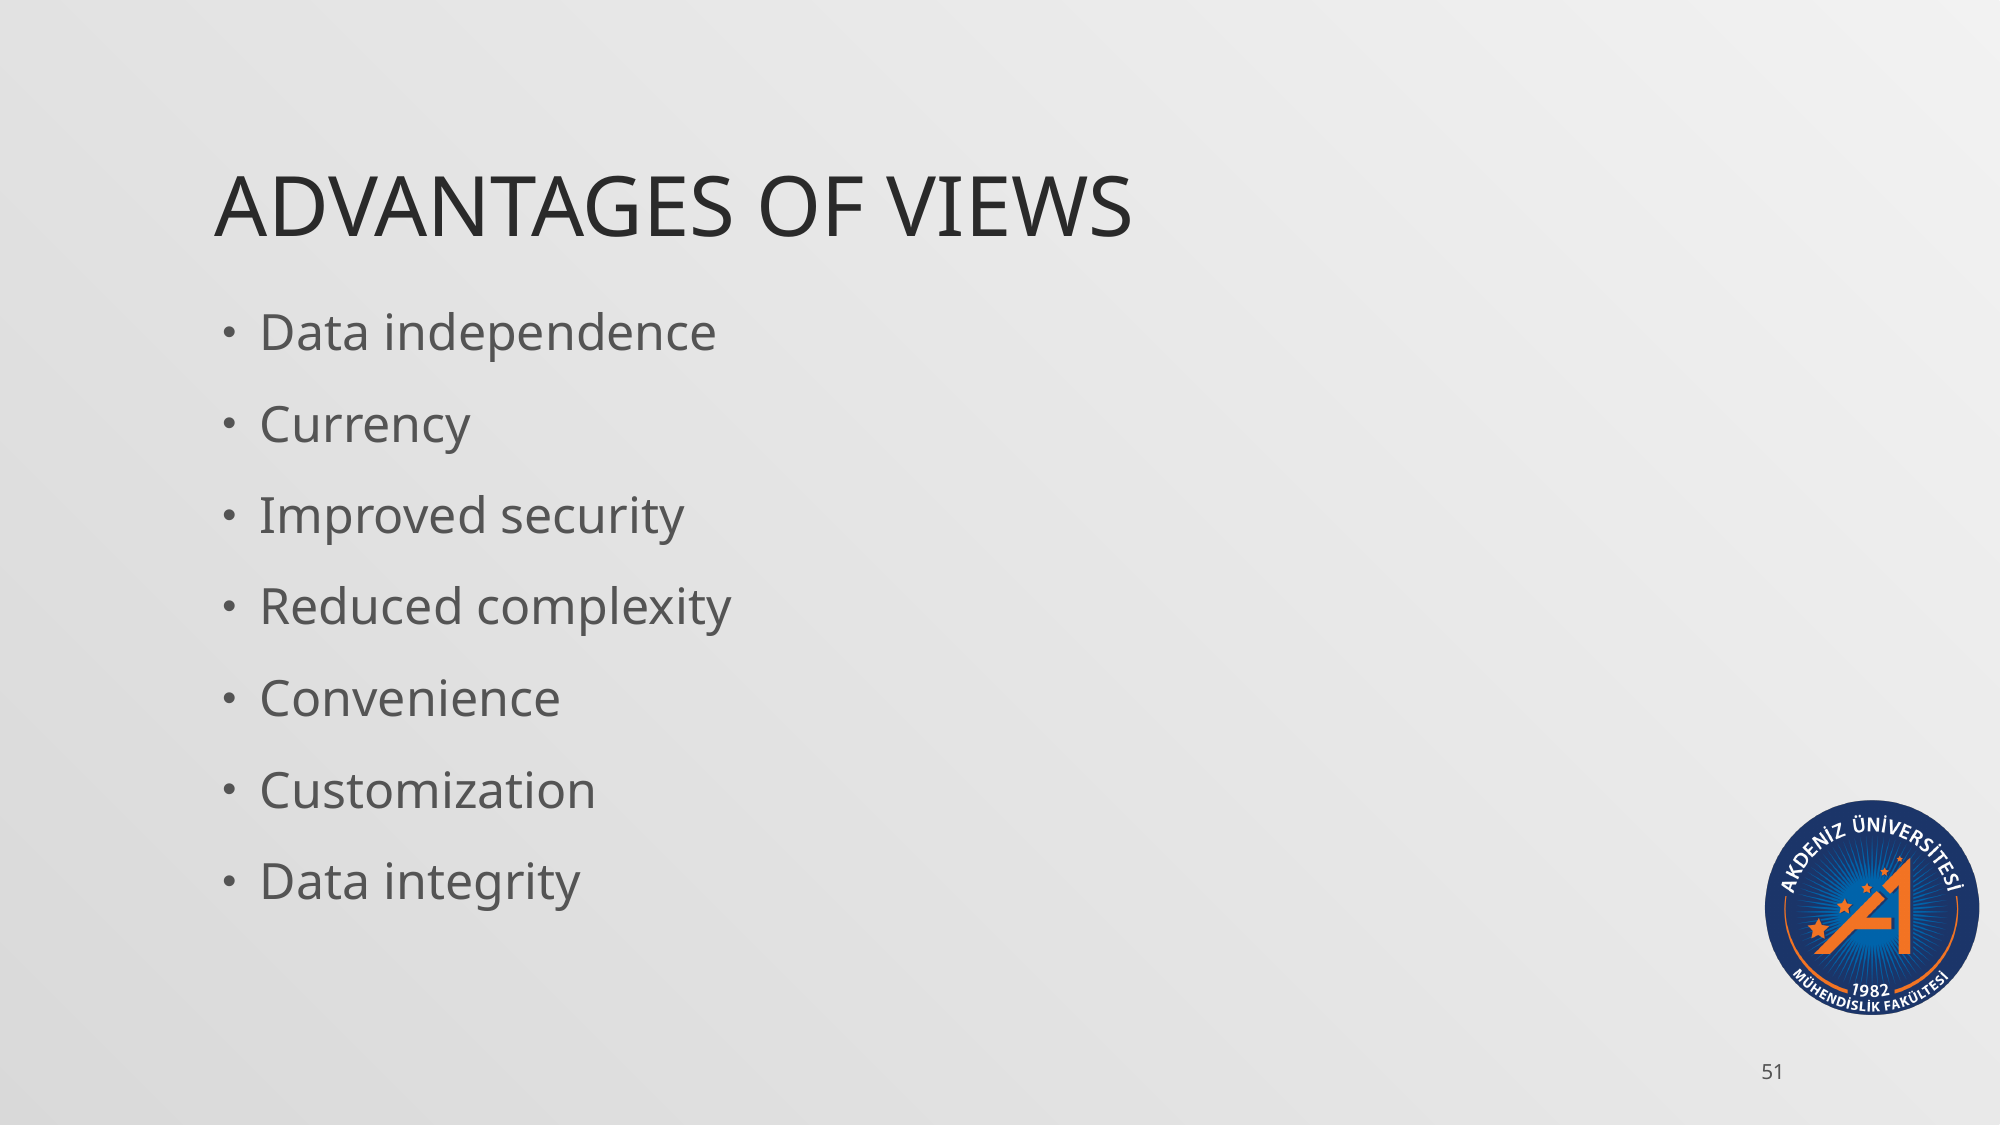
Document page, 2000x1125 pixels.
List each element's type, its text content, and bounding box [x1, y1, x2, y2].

picture [1744, 779, 2000, 1036]
list Data independence Currency Improved security Reduced complexity Convenience Customization Data integrity [199, 299, 1800, 1013]
title Advantages of Views [199, 45, 1800, 263]
slide_number 51 [1612, 1057, 1800, 1088]
